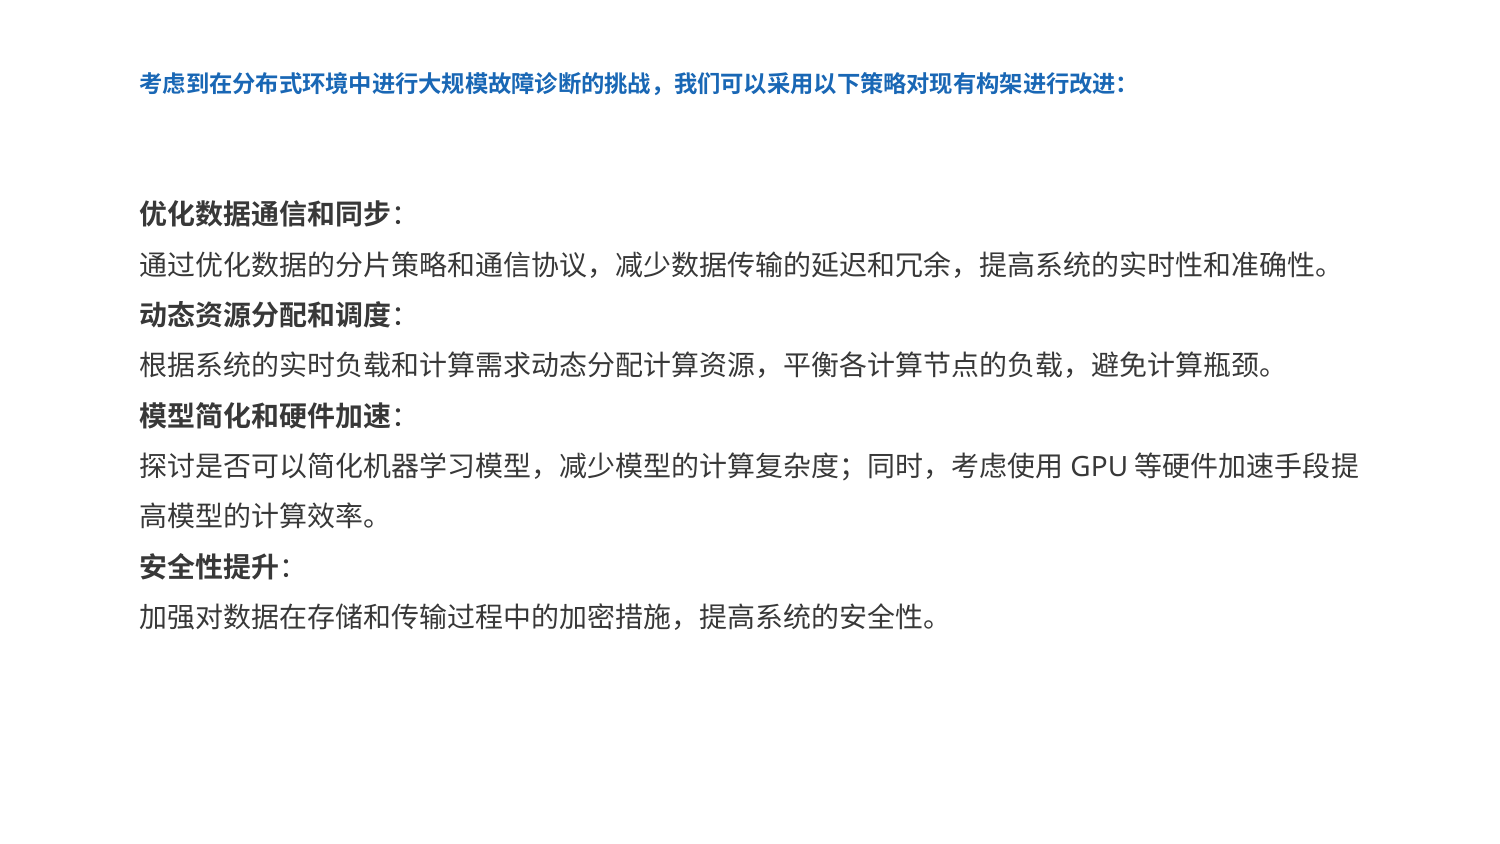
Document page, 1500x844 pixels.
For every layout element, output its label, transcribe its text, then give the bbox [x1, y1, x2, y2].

text_box 优化数据通信和同步： 通过优化数据的分片策略和通信协议，减少数据传输的延迟和冗余，提高系统的实时性和准确性。 动态资源分配和调度： 根据系统的实时负载和计算需求动态分配计算资源，平衡各计算节点的负载，避免计算瓶颈。 模型简化和硬件加速： 探讨是否可以简化机器学习模型，减少模型的计算复杂度；同时，考虑使用GPU等硬件加速手段提高模型的计算效率。 安全性提升： 加强对数据在存储和传输过程中的加密措施，提高系统的安全性。 [125, 172, 1391, 780]
text_box 考虑到在分布式环境中进行大规模故障诊断的挑战，我们可以采用以下策略对现有构架进行改进： [125, 37, 1406, 129]
